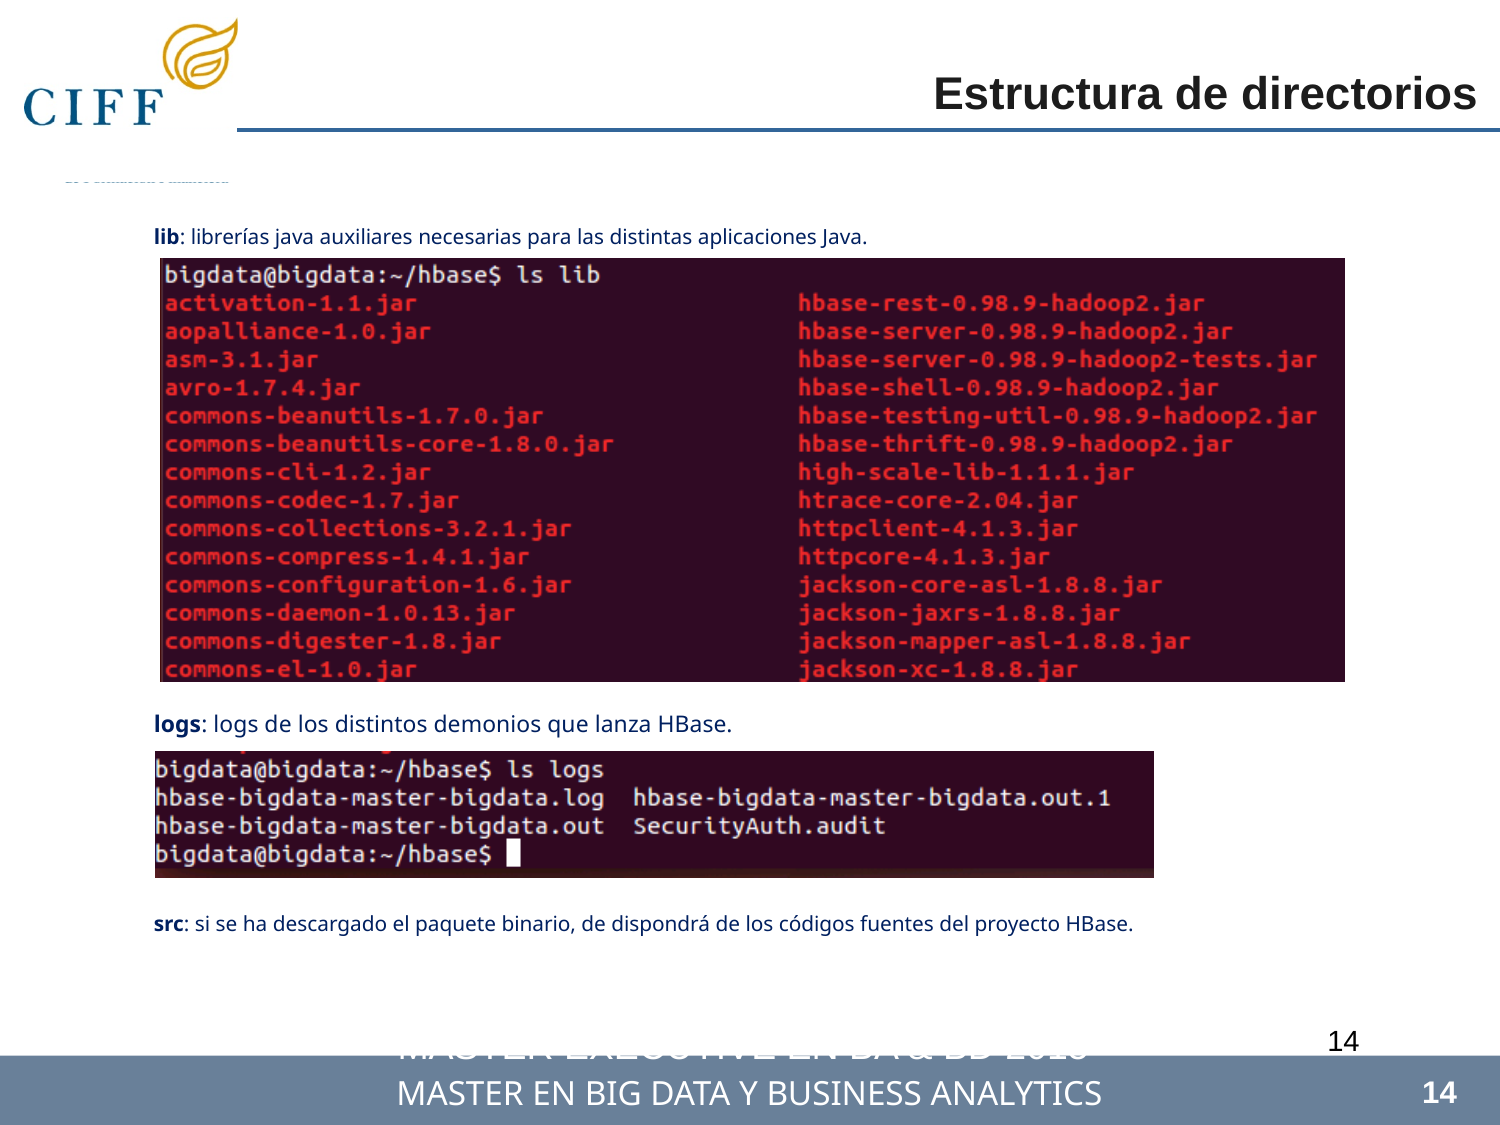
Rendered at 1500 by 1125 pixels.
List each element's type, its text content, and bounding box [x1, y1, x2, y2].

picture [24, 17, 238, 129]
text_box src: si se ha descargado el paquete binario, de dispondrá de los códigos fuentes del proyecto HBase. [138, 876, 1438, 962]
slide_number ‹#› [1312, 1014, 1420, 1071]
text_box lib: librerías java auxiliares necesarias para las distintas aplicaciones Java. [138, 188, 1438, 274]
text_box logs: logs de los distintos demonios que lanza HBase. [138, 676, 1438, 762]
picture [155, 751, 1155, 879]
text_box ‹#› [1385, 1064, 1493, 1121]
picture [159, 257, 1345, 682]
text_box Estructura de directorios [260, 55, 1493, 244]
